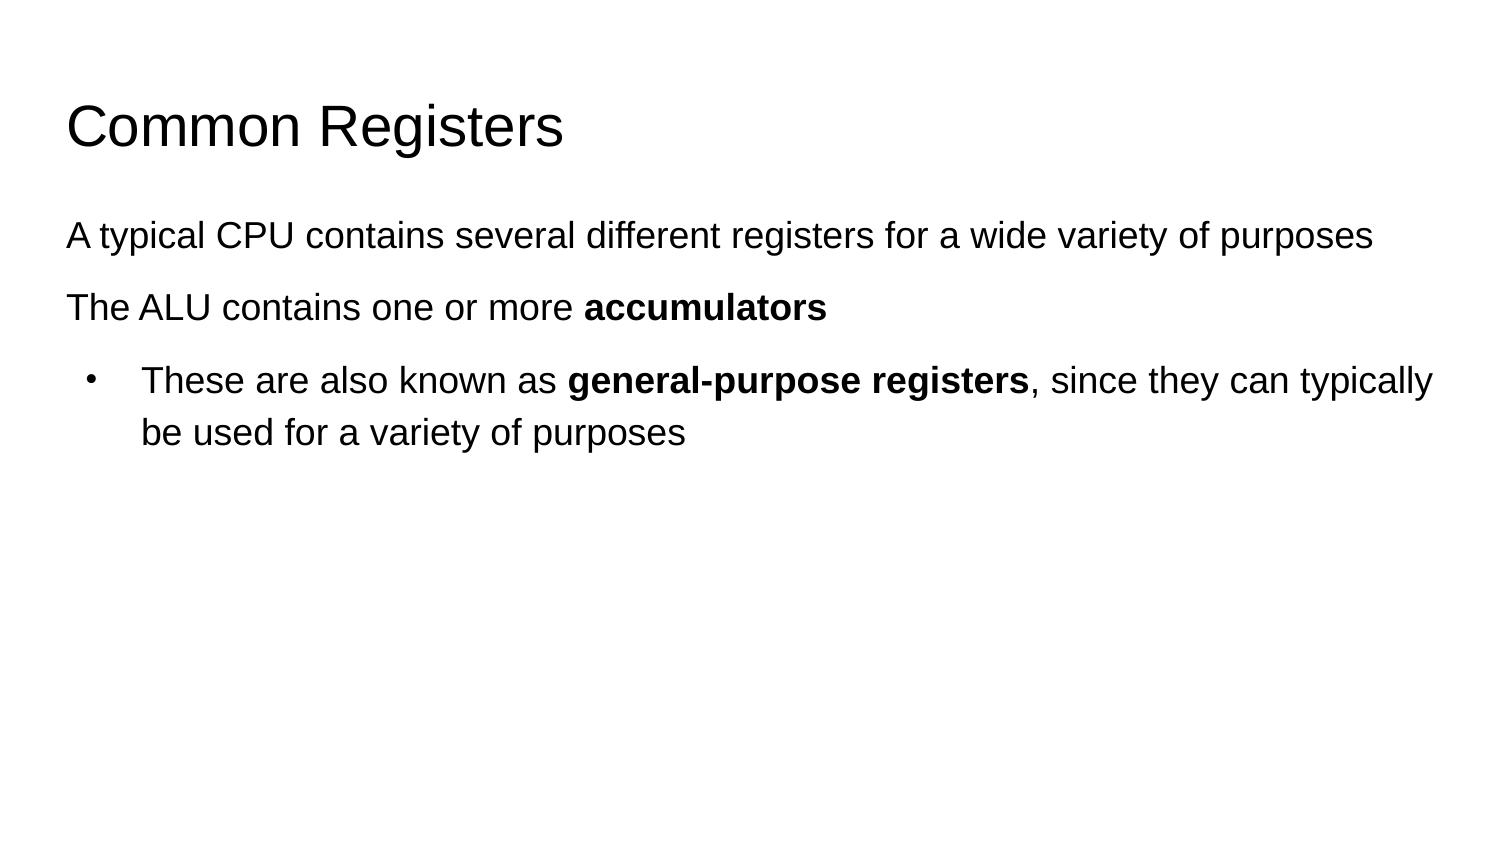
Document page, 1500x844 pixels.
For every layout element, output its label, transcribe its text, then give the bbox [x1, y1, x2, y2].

title Common Registers [51, 72, 1449, 167]
list A typical CPU contains several different registers for a wide variety of purposes The ALU contains one or more accumulators These are also known as general-purpose registers, since they can typically be used for a variety of purposes [51, 189, 1449, 750]
